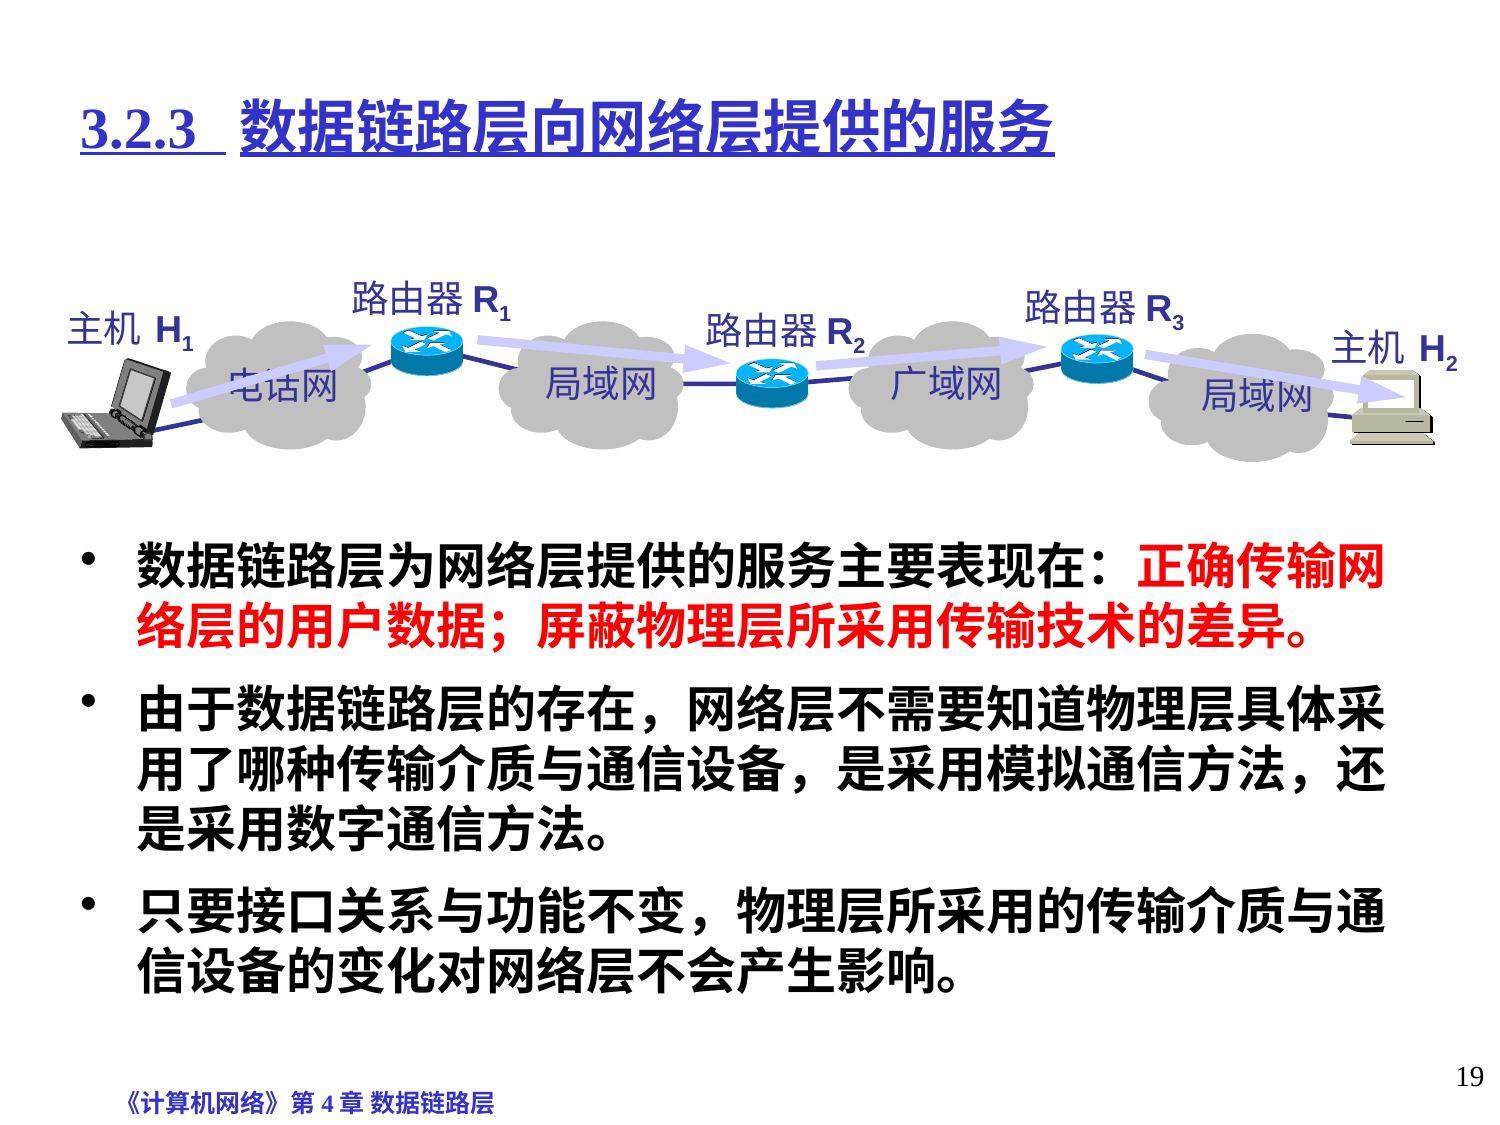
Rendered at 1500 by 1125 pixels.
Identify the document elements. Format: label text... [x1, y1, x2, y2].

title 3.2.3 数据链路层向网络层提供的服务 [64, 30, 1341, 219]
list 数据链路层为网络层提供的服务主要表现在：正确传输网络层的用户数据；屏蔽物理层所采用传输技术的差异。 由于数据链路层的存在，网络层不需要知道物理层具体采用了哪种传输介质与通信设备，是采用模拟通信方法，还是采用数字通信方法。 只要接口关系与功能不变，物理层所采用的传输介质与通信设备的变化对网络层不会产生影响。 [64, 526, 1424, 1024]
footer 《计算机网络》第4章 数据链路层 [100, 1049, 976, 1125]
slide_number 19 [1187, 1049, 1500, 1125]
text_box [52, 266, 1472, 463]
